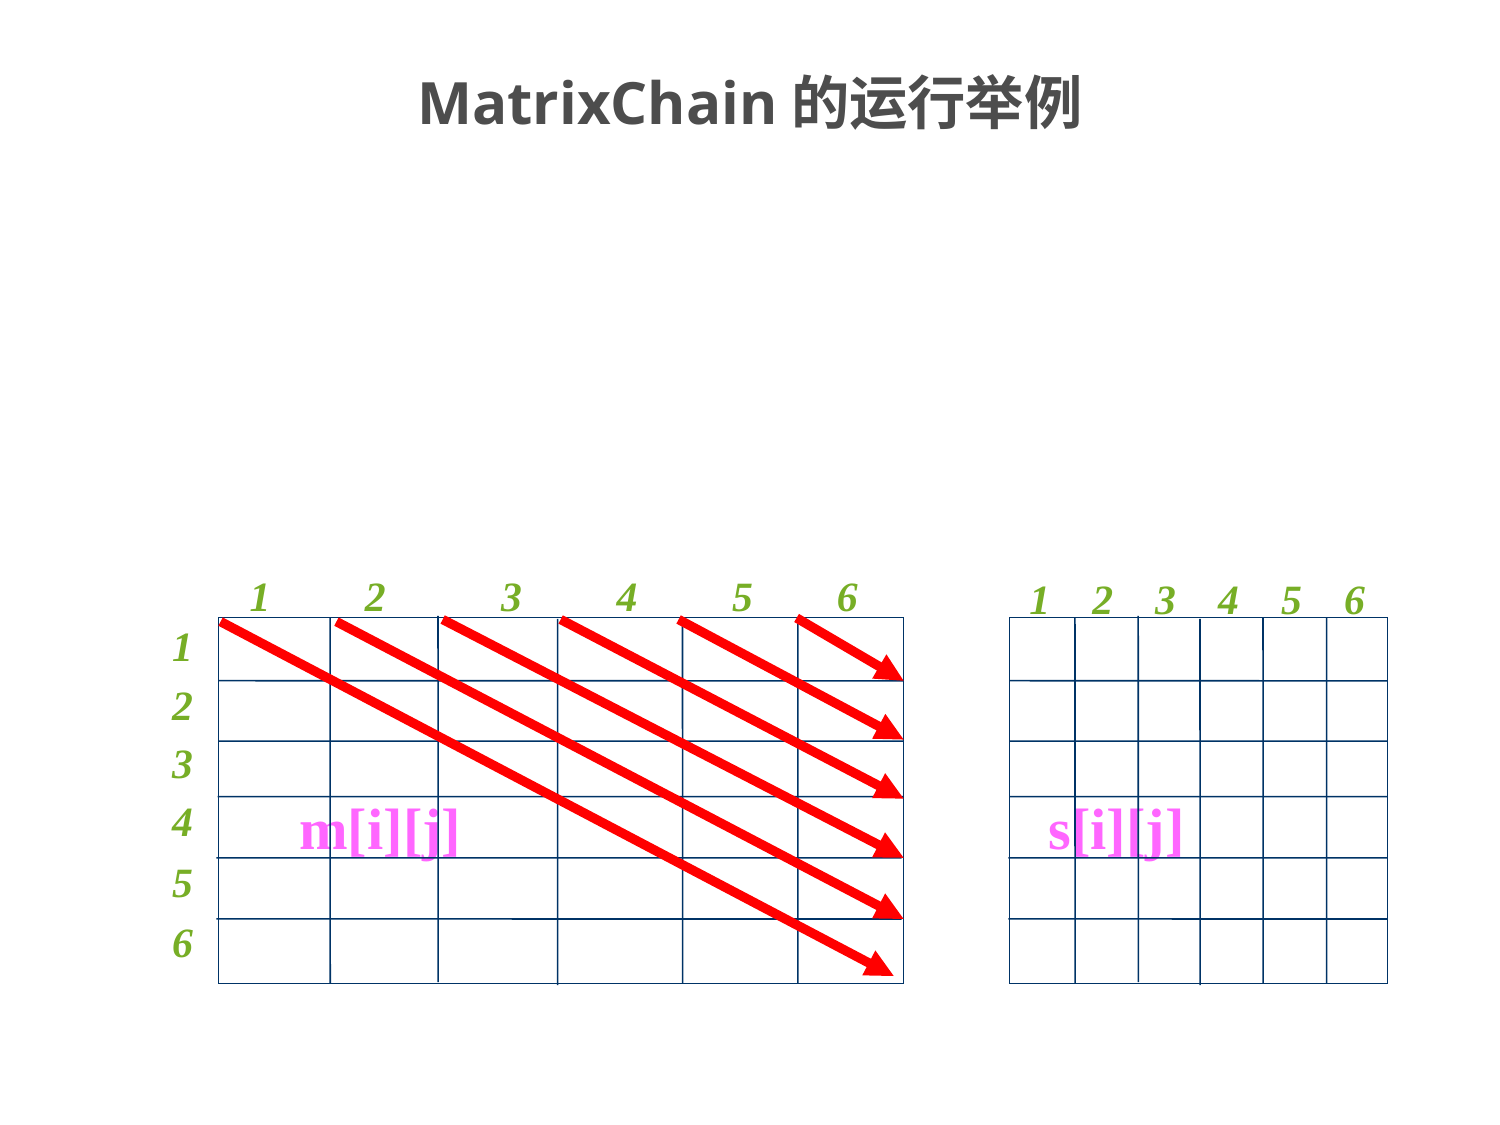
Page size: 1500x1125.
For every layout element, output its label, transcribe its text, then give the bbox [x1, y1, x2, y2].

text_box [156, 562, 904, 986]
title MatrixChain的运行举例 [112, 58, 1388, 247]
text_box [1008, 565, 1388, 986]
